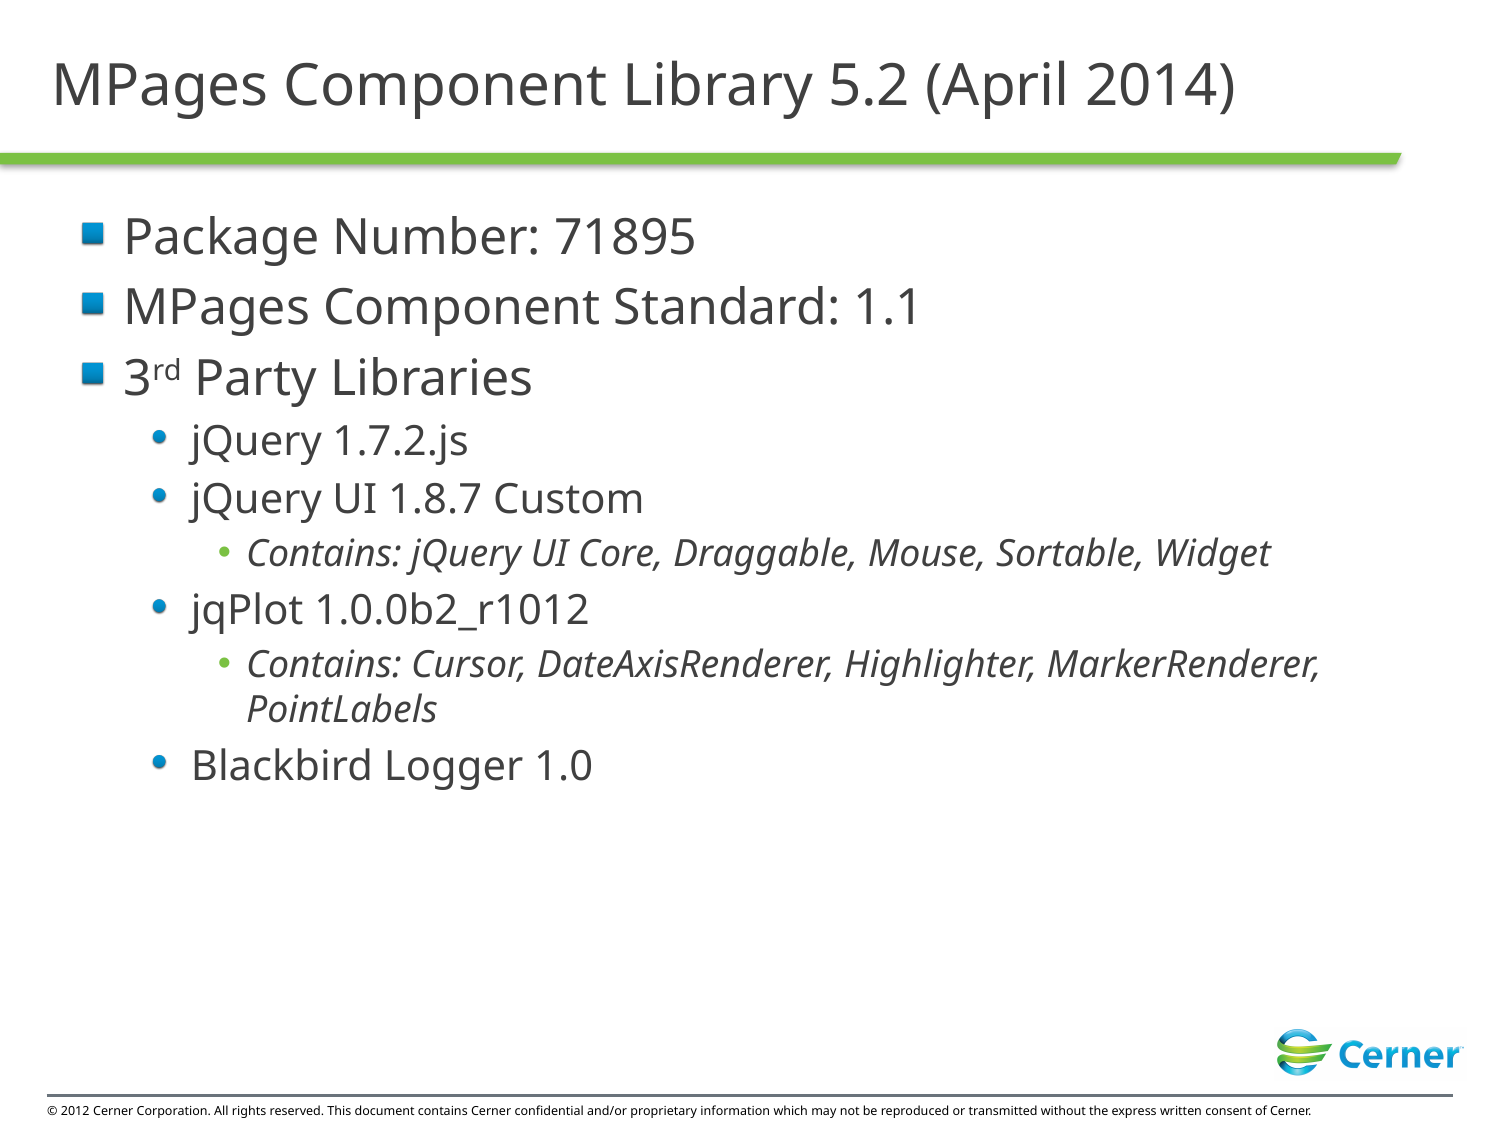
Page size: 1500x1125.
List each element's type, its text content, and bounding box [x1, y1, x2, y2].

picture [77, 290, 108, 319]
picture [1274, 1027, 1467, 1081]
picture [77, 220, 108, 249]
title MPages Component Library 5.2 (April 2014) [37, 32, 1458, 133]
picture [146, 751, 172, 775]
picture [146, 426, 172, 450]
list Package Number: 71895 MPages Component Standard: 1.1 3rd Party Libraries jQuery 1.7.2.js jQuery UI 1.8.7 Custom Contains: jQuery UI Core, Draggable, Mouse, Sortable, Widget jqPlot 1.0.0b2_r1012 Contains: Cursor, DateAxisRenderer, Highlighter, MarkerRenderer, PointLabels Blackbird Logger 1.0 [62, 197, 1449, 976]
picture [146, 484, 172, 509]
picture [77, 360, 108, 389]
picture [146, 595, 172, 620]
